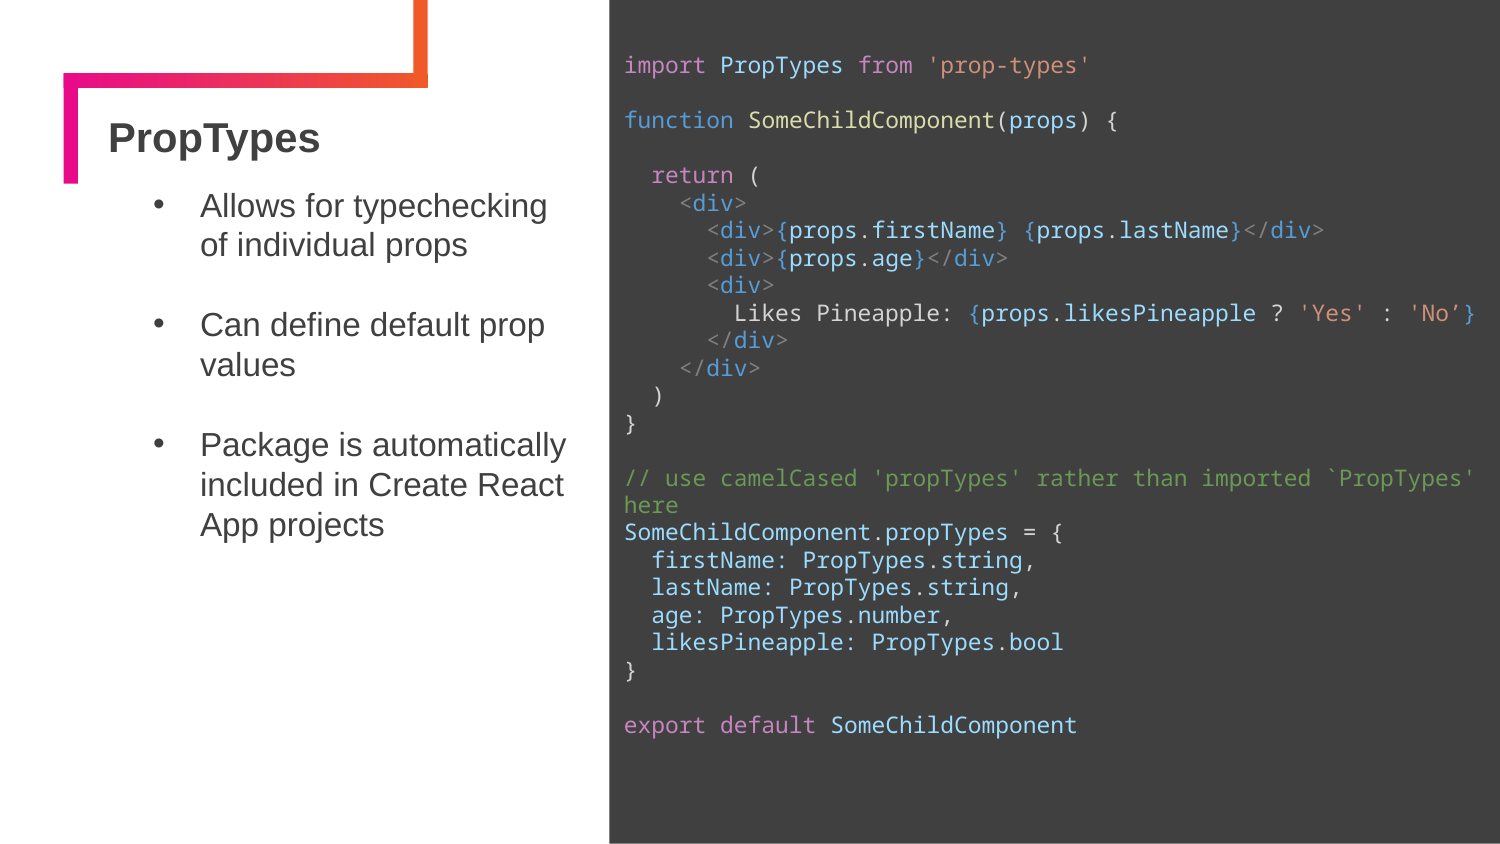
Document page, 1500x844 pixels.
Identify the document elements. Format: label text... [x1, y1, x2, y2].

title PropTypes [100, 117, 607, 169]
text_box import PropTypes from 'prop-types' function SomeChildComponent(props) { return ( <div> <div>{props.firstName} {props.lastName}</div> <div>{props.age}</div> <div> Likes Pineapple: {props.likesPineapple ? 'Yes' : 'No’} </div> </div> ) } // use camelCased 'propTypes' rather than imported `PropTypes' here SomeChildComponent.propTypes = { firstName: PropTypes.string, lastName: PropTypes.string, age: PropTypes.number, likesPineapple: PropTypes.bool } export default SomeChildComponent [607, 0, 1500, 844]
subtitle Allows for typechecking of individual props Can define default prop values Package is automatically included in Create React App projects [100, 168, 591, 820]
